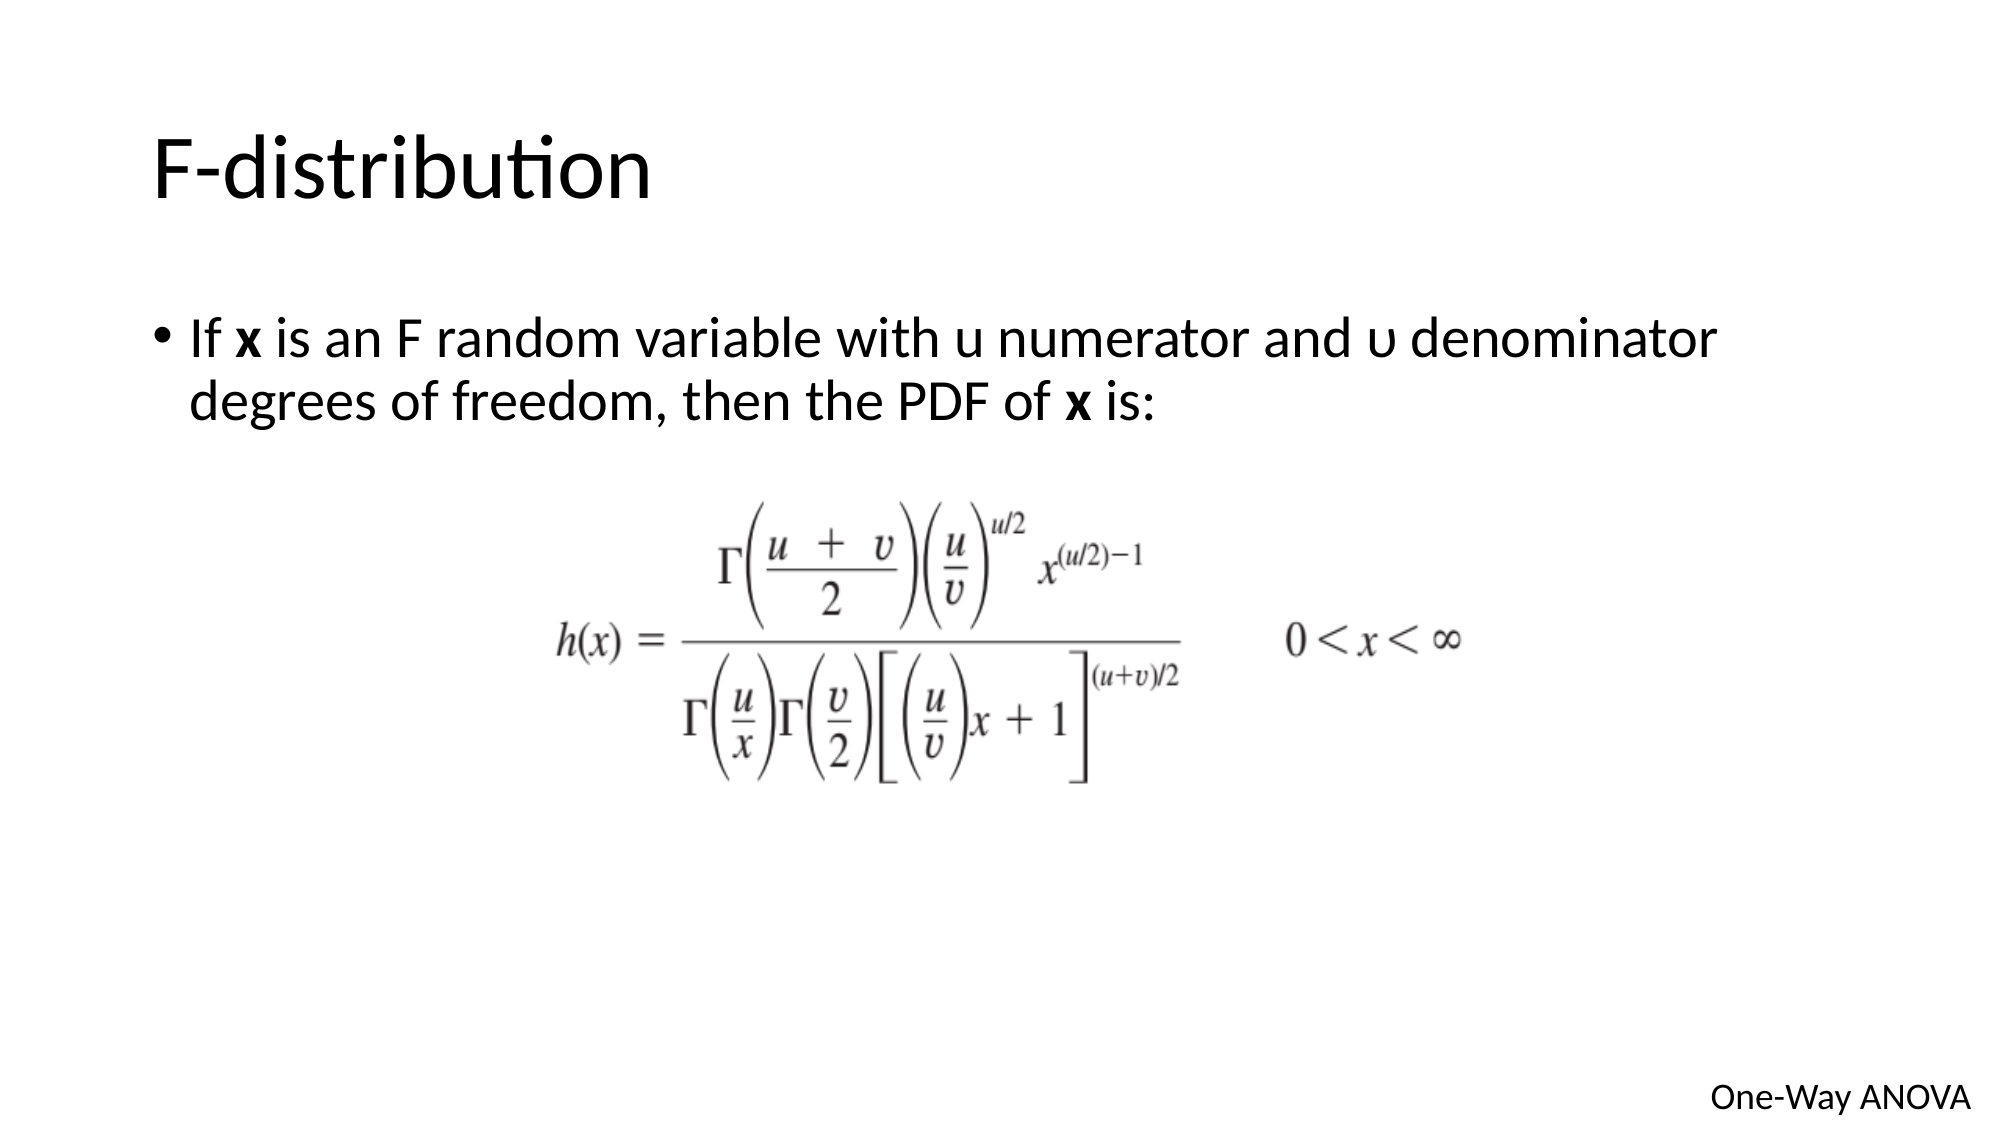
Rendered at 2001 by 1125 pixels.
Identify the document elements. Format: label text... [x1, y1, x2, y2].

title F-distribution [137, 59, 1863, 278]
text_box One-Way ANOVA [1695, 1064, 2000, 1125]
list If x is an F random variable with u numerator and υ denominator degrees of freedom, then the PDF of x is: [137, 299, 1863, 1014]
picture [523, 469, 1507, 796]
